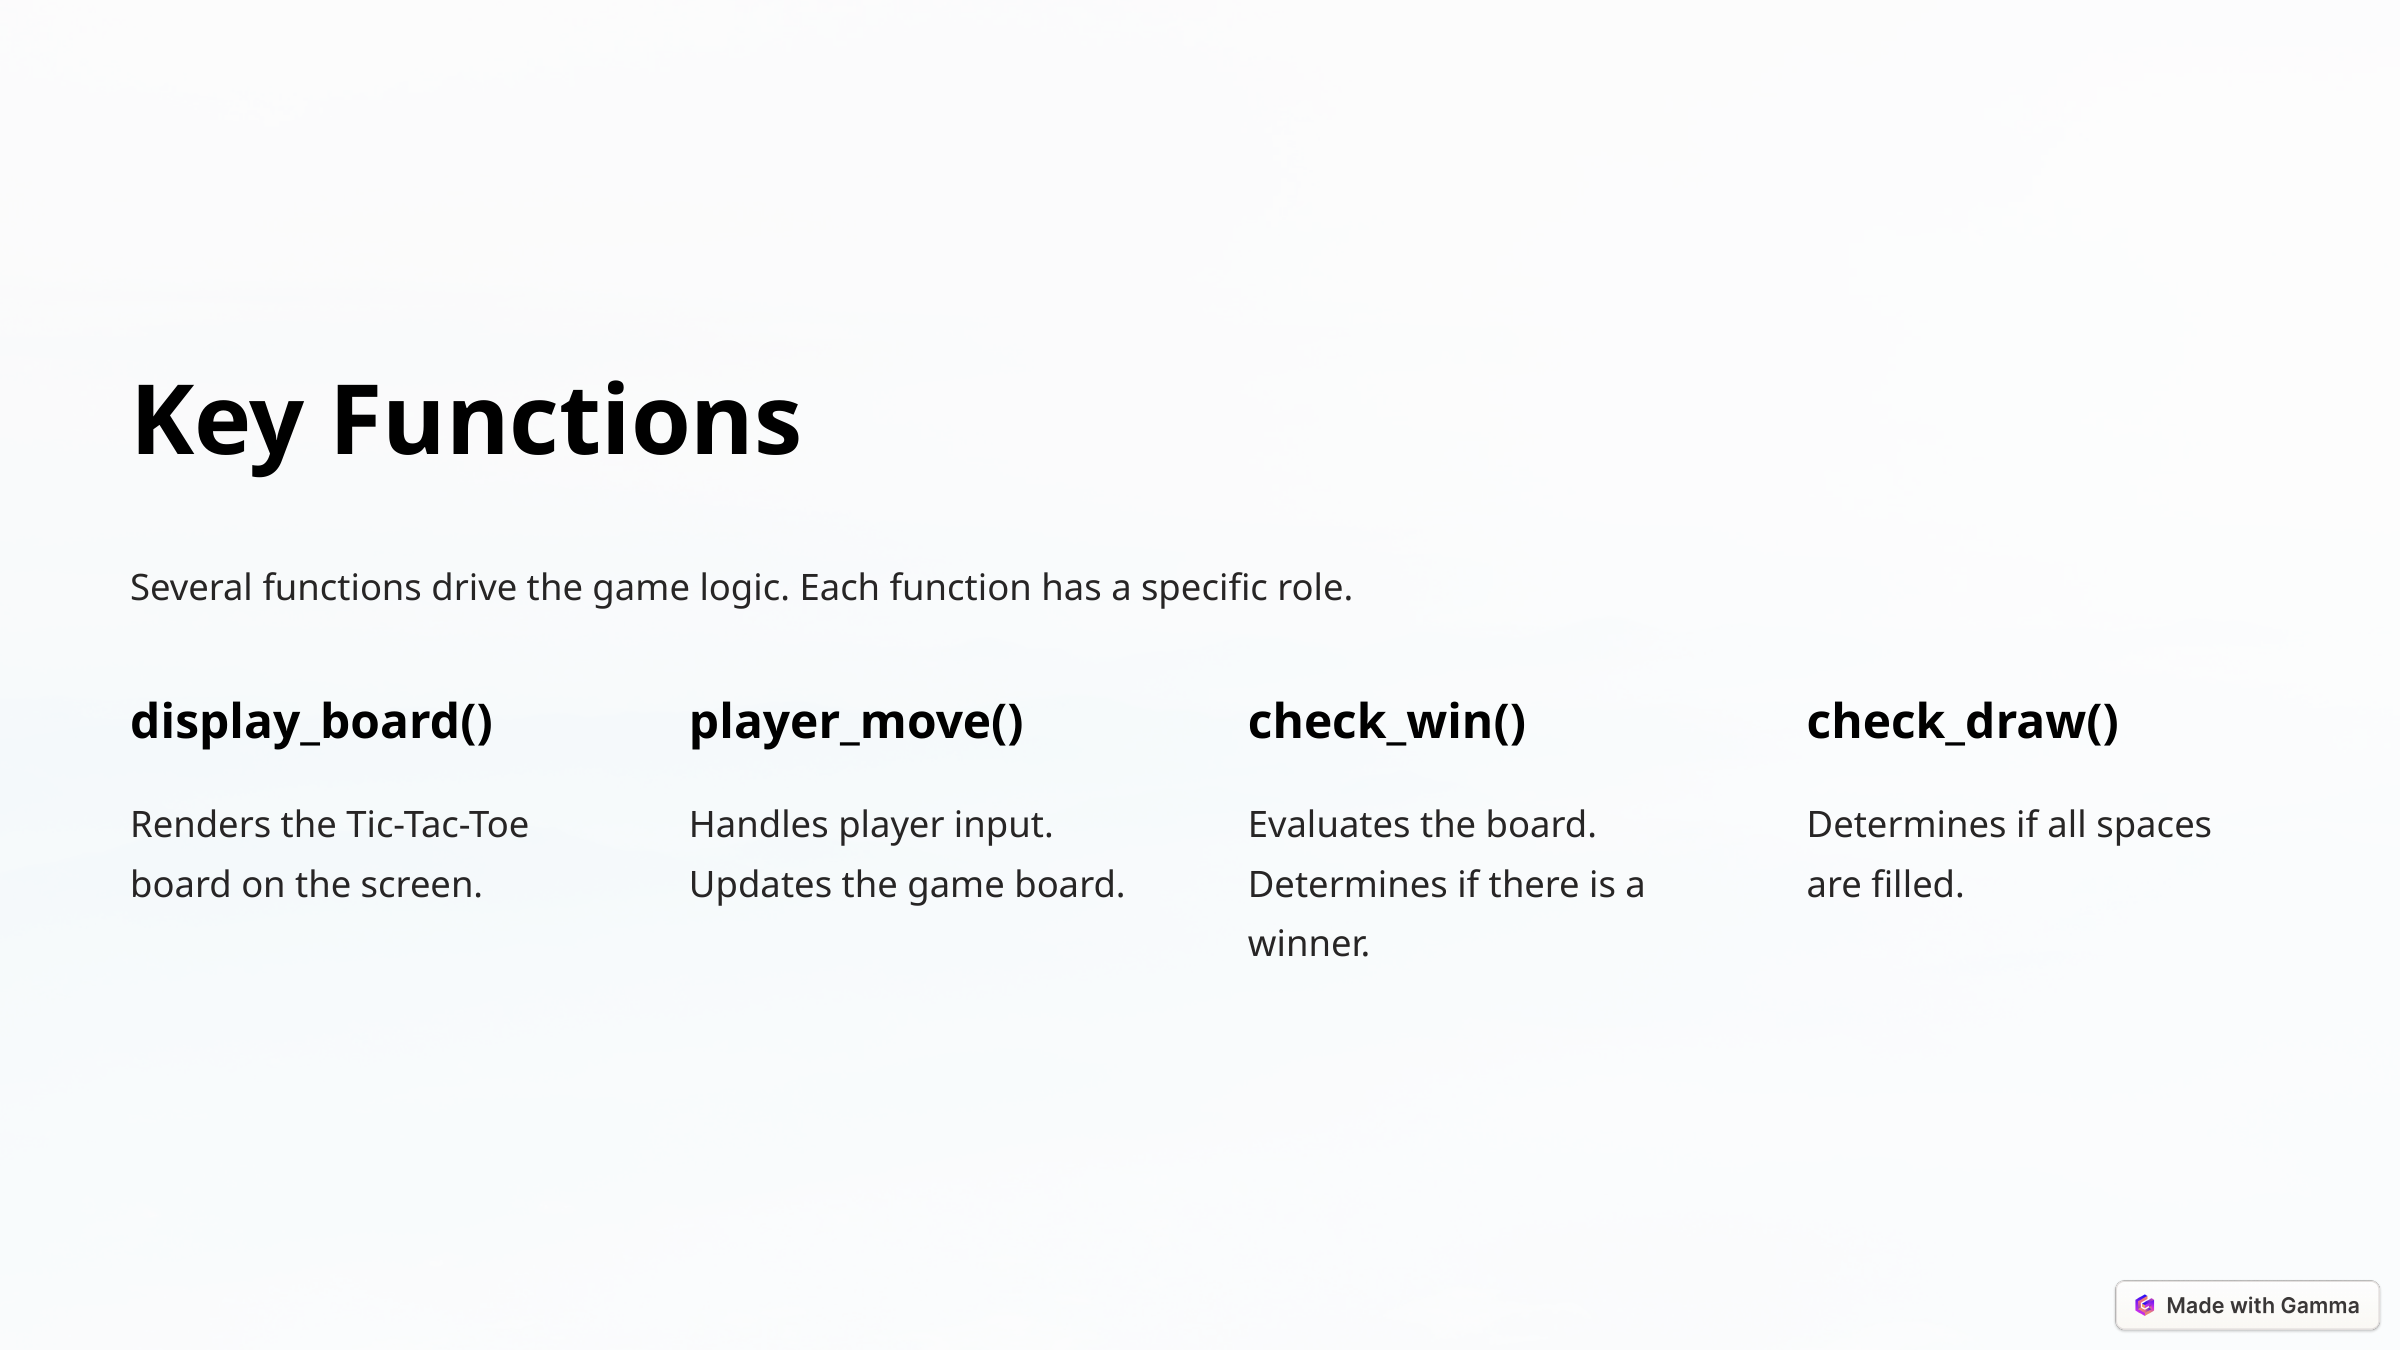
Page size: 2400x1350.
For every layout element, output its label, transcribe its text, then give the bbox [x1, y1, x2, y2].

text_box Determines if all spaces are filled. [1806, 785, 2274, 905]
text_box Handles player input. Updates the game board. [688, 785, 1156, 905]
text_box player_move() [688, 687, 1156, 749]
text_box Several functions drive the game logic. Each function has a specific role. [130, 548, 2270, 609]
picture [2106, 1271, 2389, 1339]
text_box Key Functions [130, 352, 1107, 475]
text_box Renders the Tic-Tac-Toe board on the screen. [130, 785, 597, 905]
text_box display_board() [130, 687, 597, 749]
text_box check_draw() [1806, 687, 2274, 749]
text_box Evaluates the board. Determines if there is a winner. [1247, 785, 1715, 965]
text_box check_win() [1247, 687, 1715, 749]
